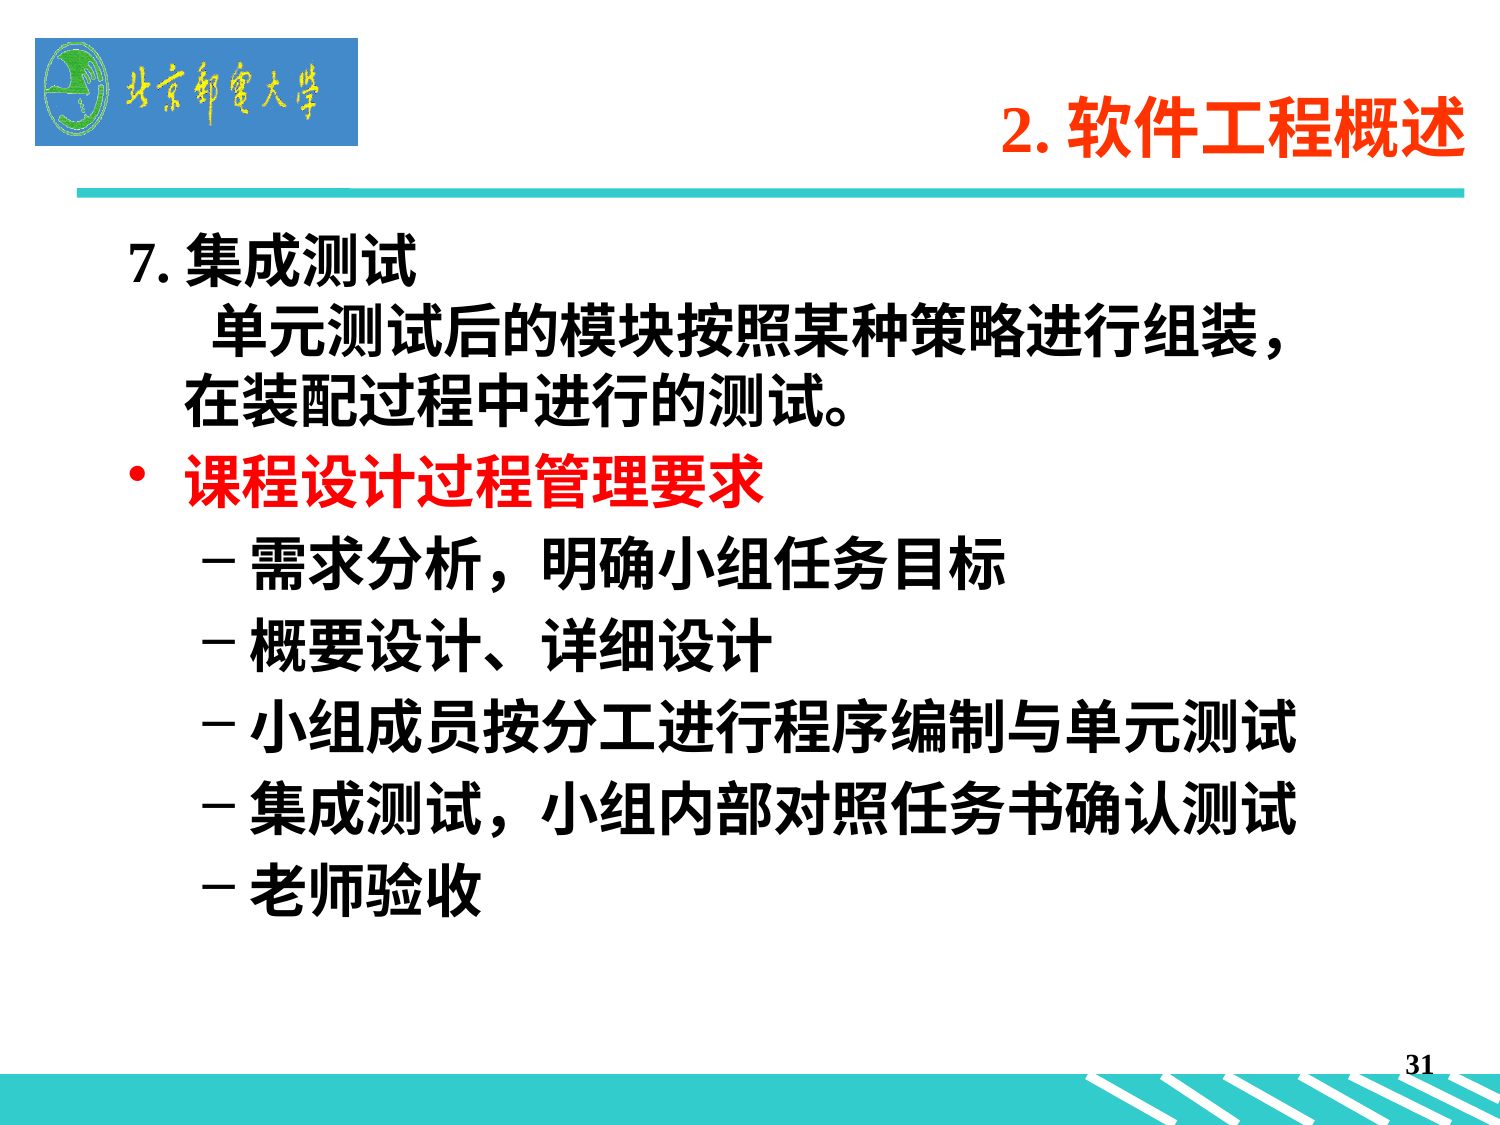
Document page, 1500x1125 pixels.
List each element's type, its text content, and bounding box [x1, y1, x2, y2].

title 2.软件工程概述 [207, 66, 1483, 185]
list 7.集成测试 单元测试后的模块按照某种策略进行组装，在装配过程中进行的测试。 课程设计过程管理要求 需求分析，明确小组任务目标 概要设计、详细设计 小组成员按分工进行程序编制与单元测试 集成测试，小组内部对照任务书确认测试 老师验收 [112, 216, 1388, 974]
slide_number 31 [1137, 1037, 1451, 1113]
picture [34, 37, 358, 146]
